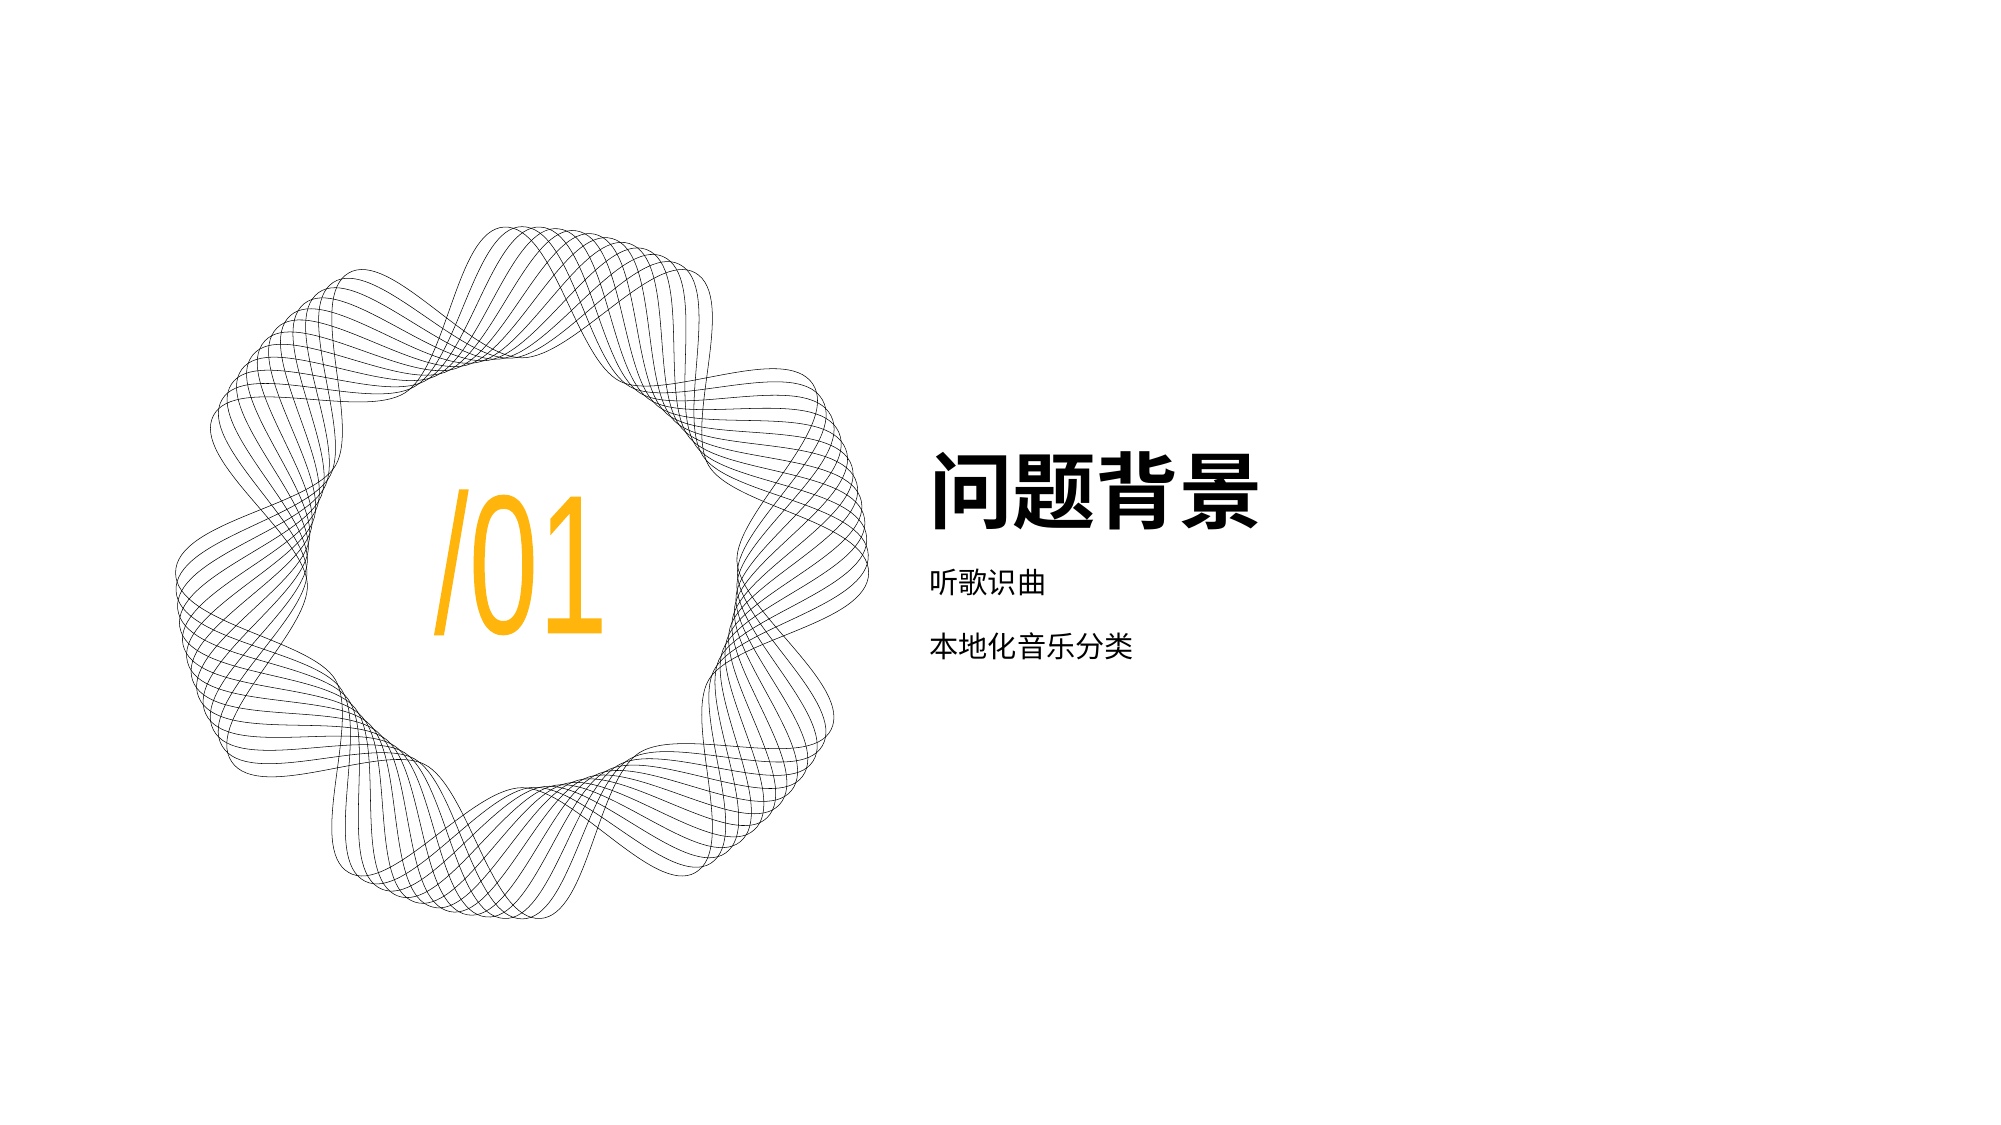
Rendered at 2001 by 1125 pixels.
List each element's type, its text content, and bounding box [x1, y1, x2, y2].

list 听歌识曲 本地化音乐分类 [914, 552, 1804, 719]
title 问题背景 [914, 405, 1804, 552]
